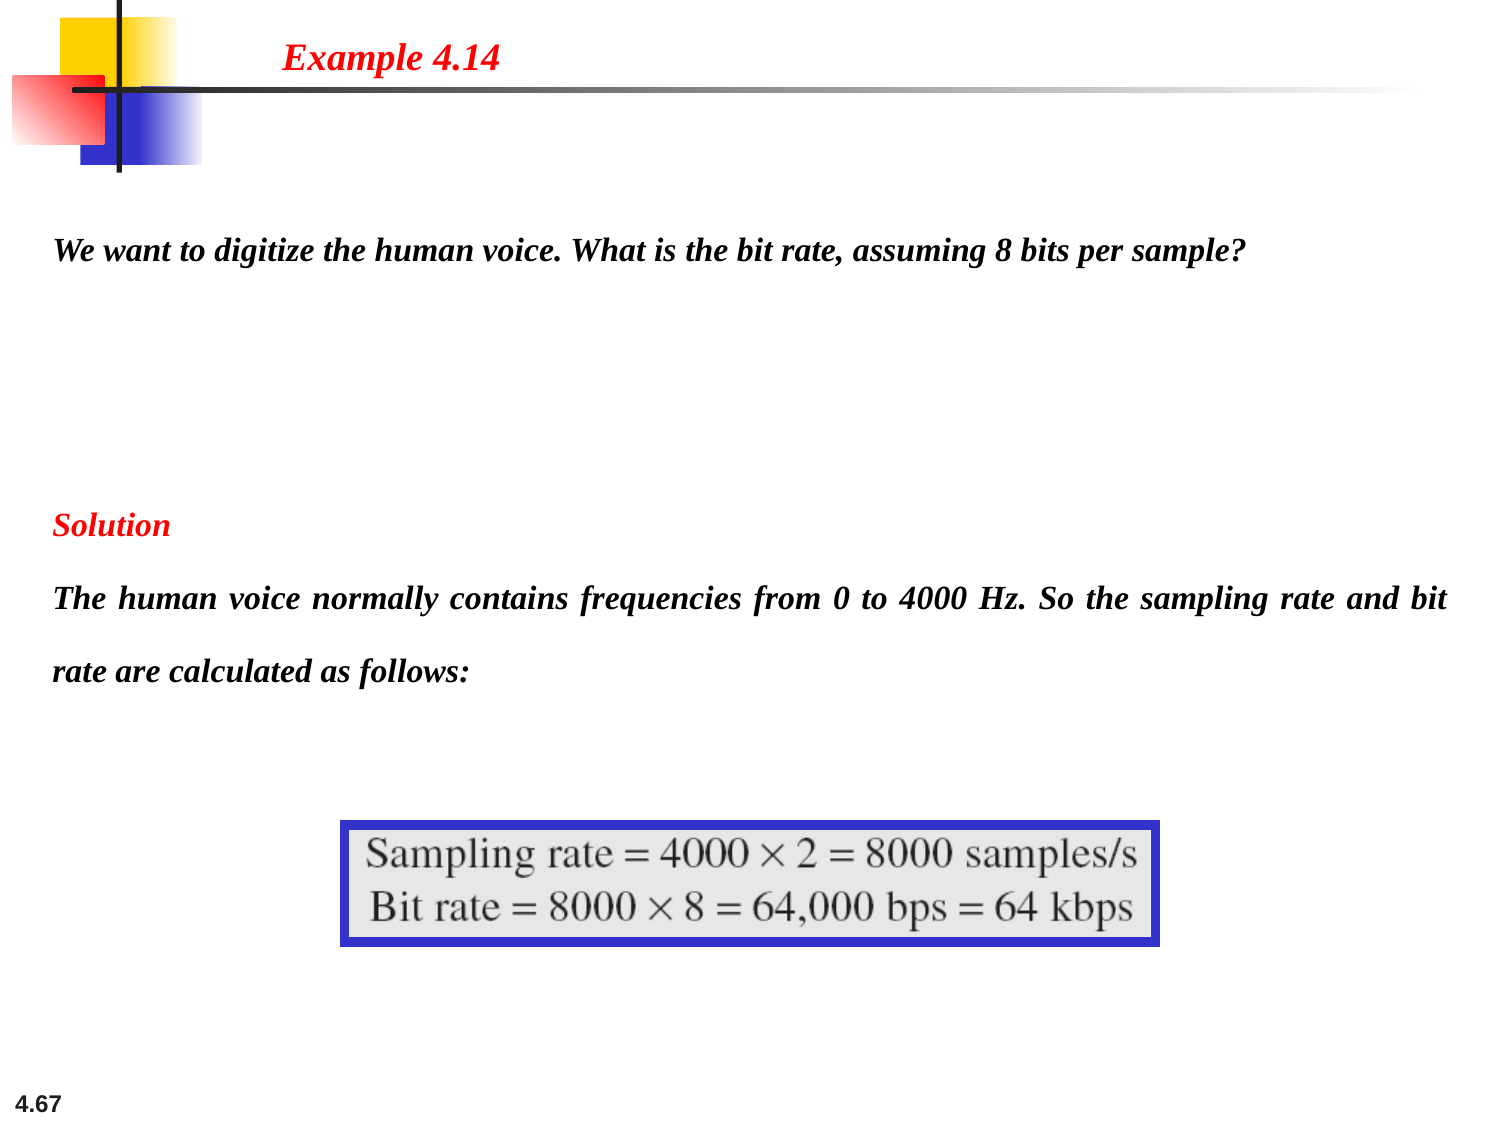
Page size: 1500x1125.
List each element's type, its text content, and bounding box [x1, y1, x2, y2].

text_box We want to digitize the human voice. What is the bit rate, assuming 8 bits per sample? [37, 187, 1463, 276]
text_box [80, 93, 116, 165]
text_box [116, 0, 122, 87]
picture [348, 829, 1151, 938]
text_box Solution The human voice normally contains frequencies from 0 to 4000 Hz. So the sampling rate and bit rate are calculated as follows: [37, 462, 1463, 697]
text_box [72, 87, 1423, 93]
text_box [122, 17, 177, 86]
text_box [116, 93, 122, 173]
text_box Example 4.14 [267, 0, 516, 86]
text_box [122, 93, 141, 165]
text_box [12, 75, 105, 145]
slide_number 4.67 [0, 1050, 313, 1125]
text_box [60, 17, 116, 86]
text_box [141, 93, 202, 165]
